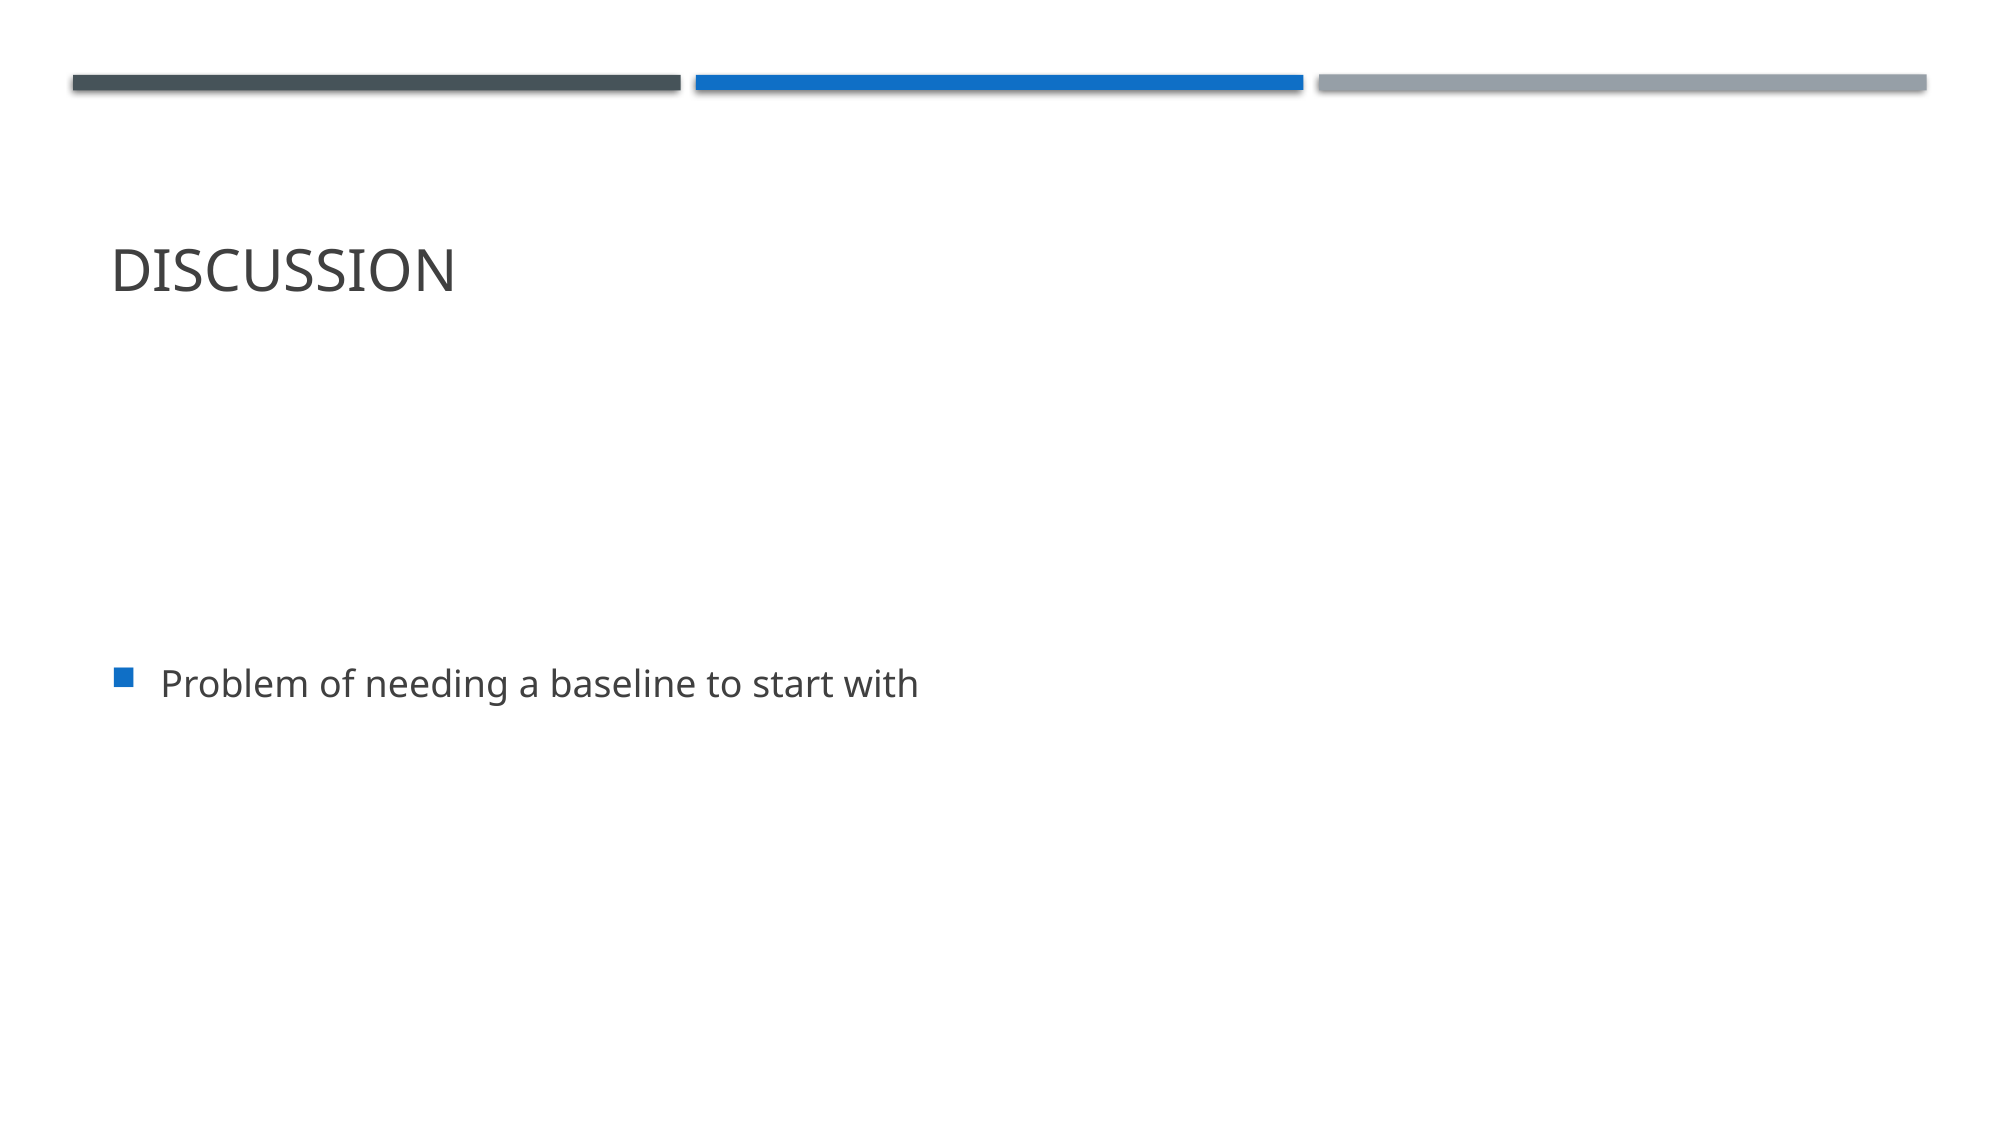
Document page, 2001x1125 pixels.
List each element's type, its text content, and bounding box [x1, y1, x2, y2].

title Discussion [95, 115, 1905, 311]
list Problem of needing a baseline to start with [95, 383, 1905, 981]
